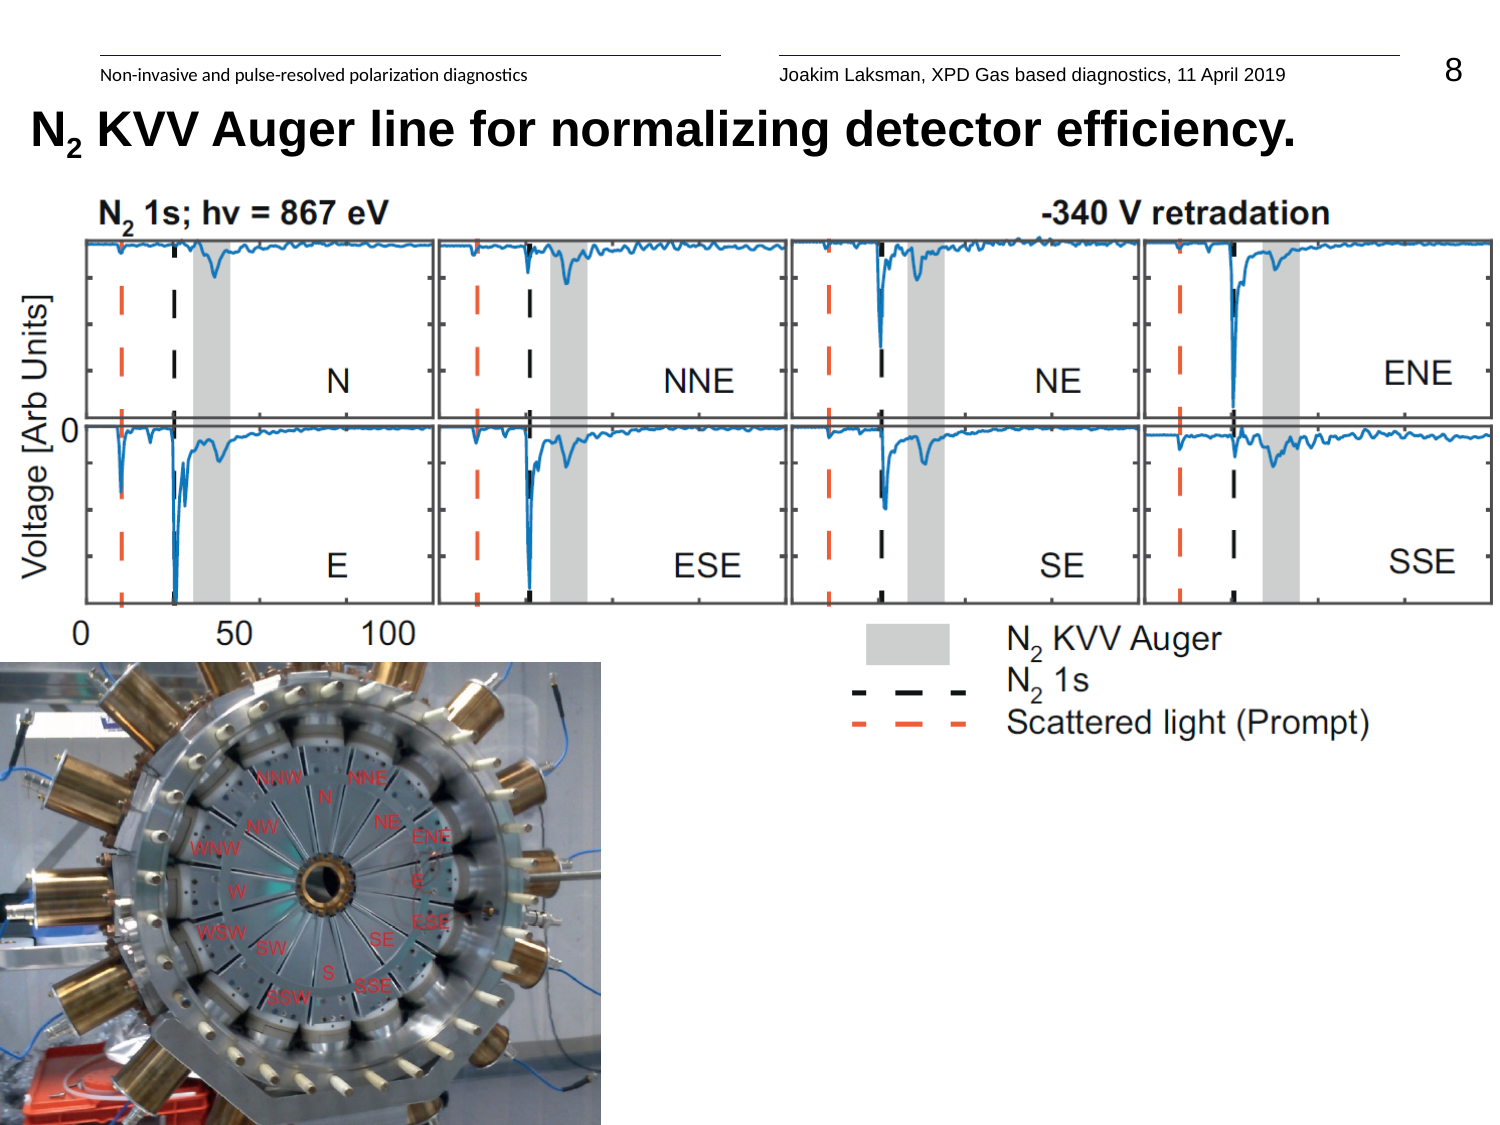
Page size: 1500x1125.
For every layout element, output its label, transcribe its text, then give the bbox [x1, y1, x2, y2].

picture [0, 175, 1500, 1125]
text_box N2 KVV Auger line for normalizing detector efficiency. [15, 88, 1489, 175]
